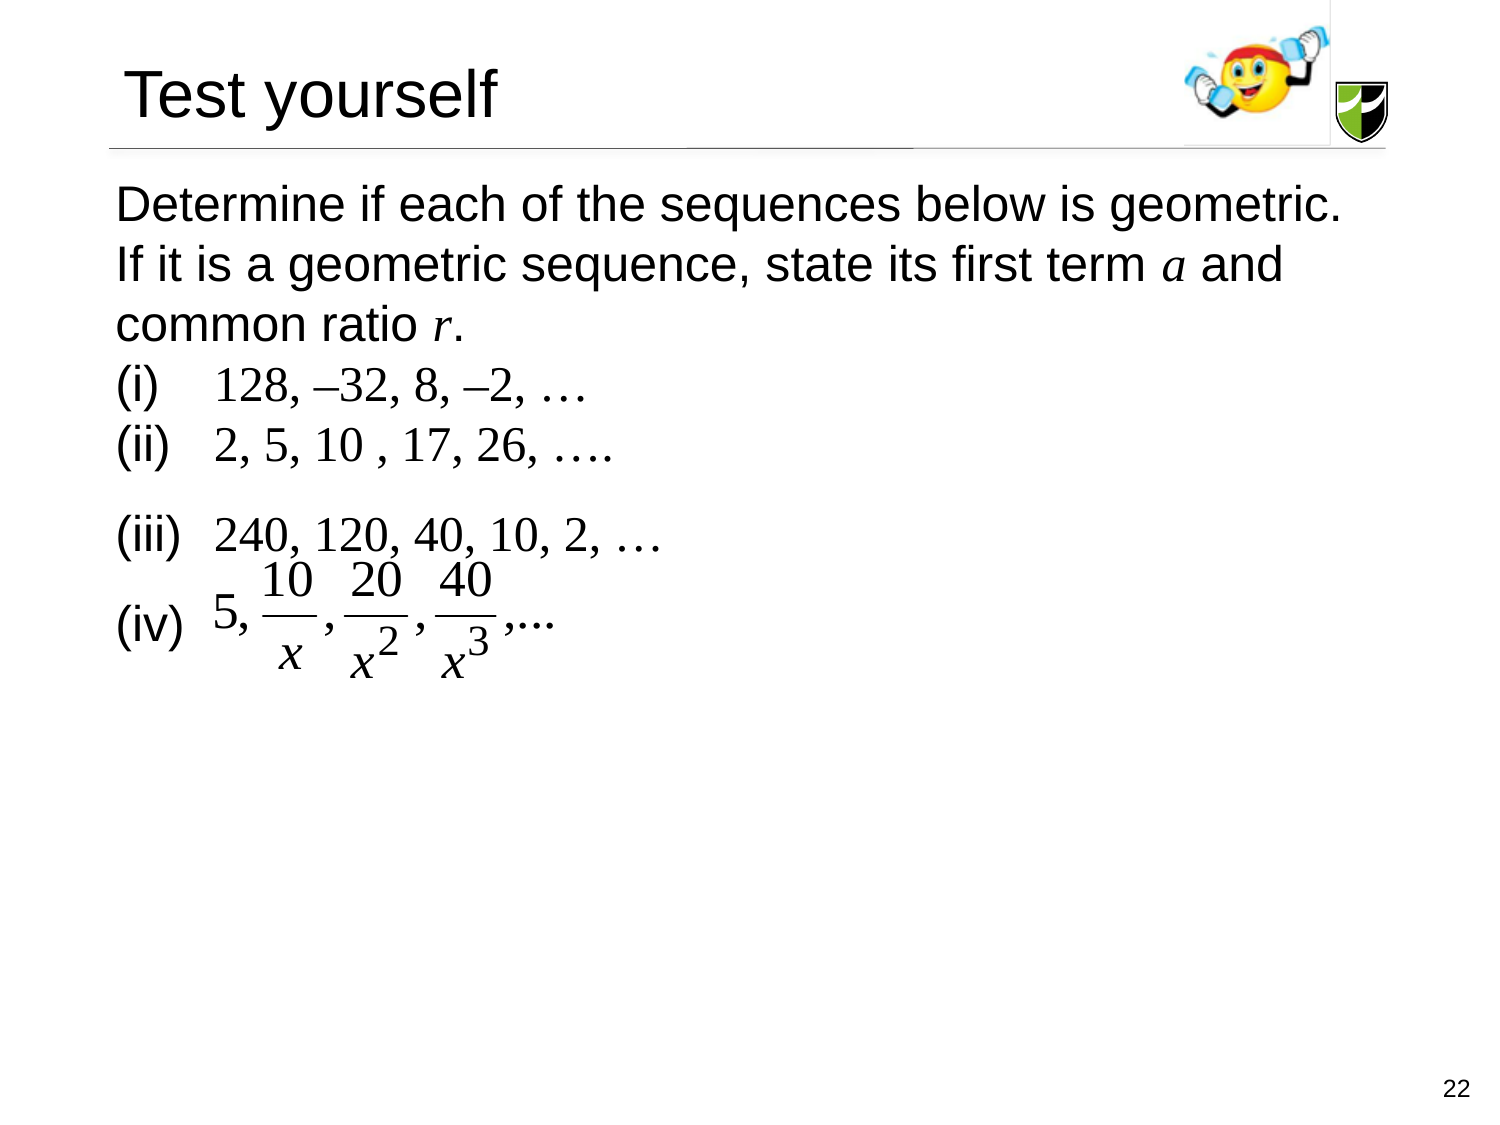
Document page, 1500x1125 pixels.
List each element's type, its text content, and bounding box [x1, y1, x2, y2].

picture [1335, 75, 1393, 143]
text_box Test yourself [109, 42, 1129, 143]
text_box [205, 546, 563, 690]
slide_number 22 [1428, 1065, 1496, 1125]
text_box Determine if each of the sequences below is geometric. If it is a geometric sequence, state its first term a and common ratio r. 128, –32, 8, –2, … 2, 5, 10 , 17, 26, …. 240, 120, 40, 10, 2, … [100, 163, 1398, 659]
picture [1184, 0, 1332, 148]
